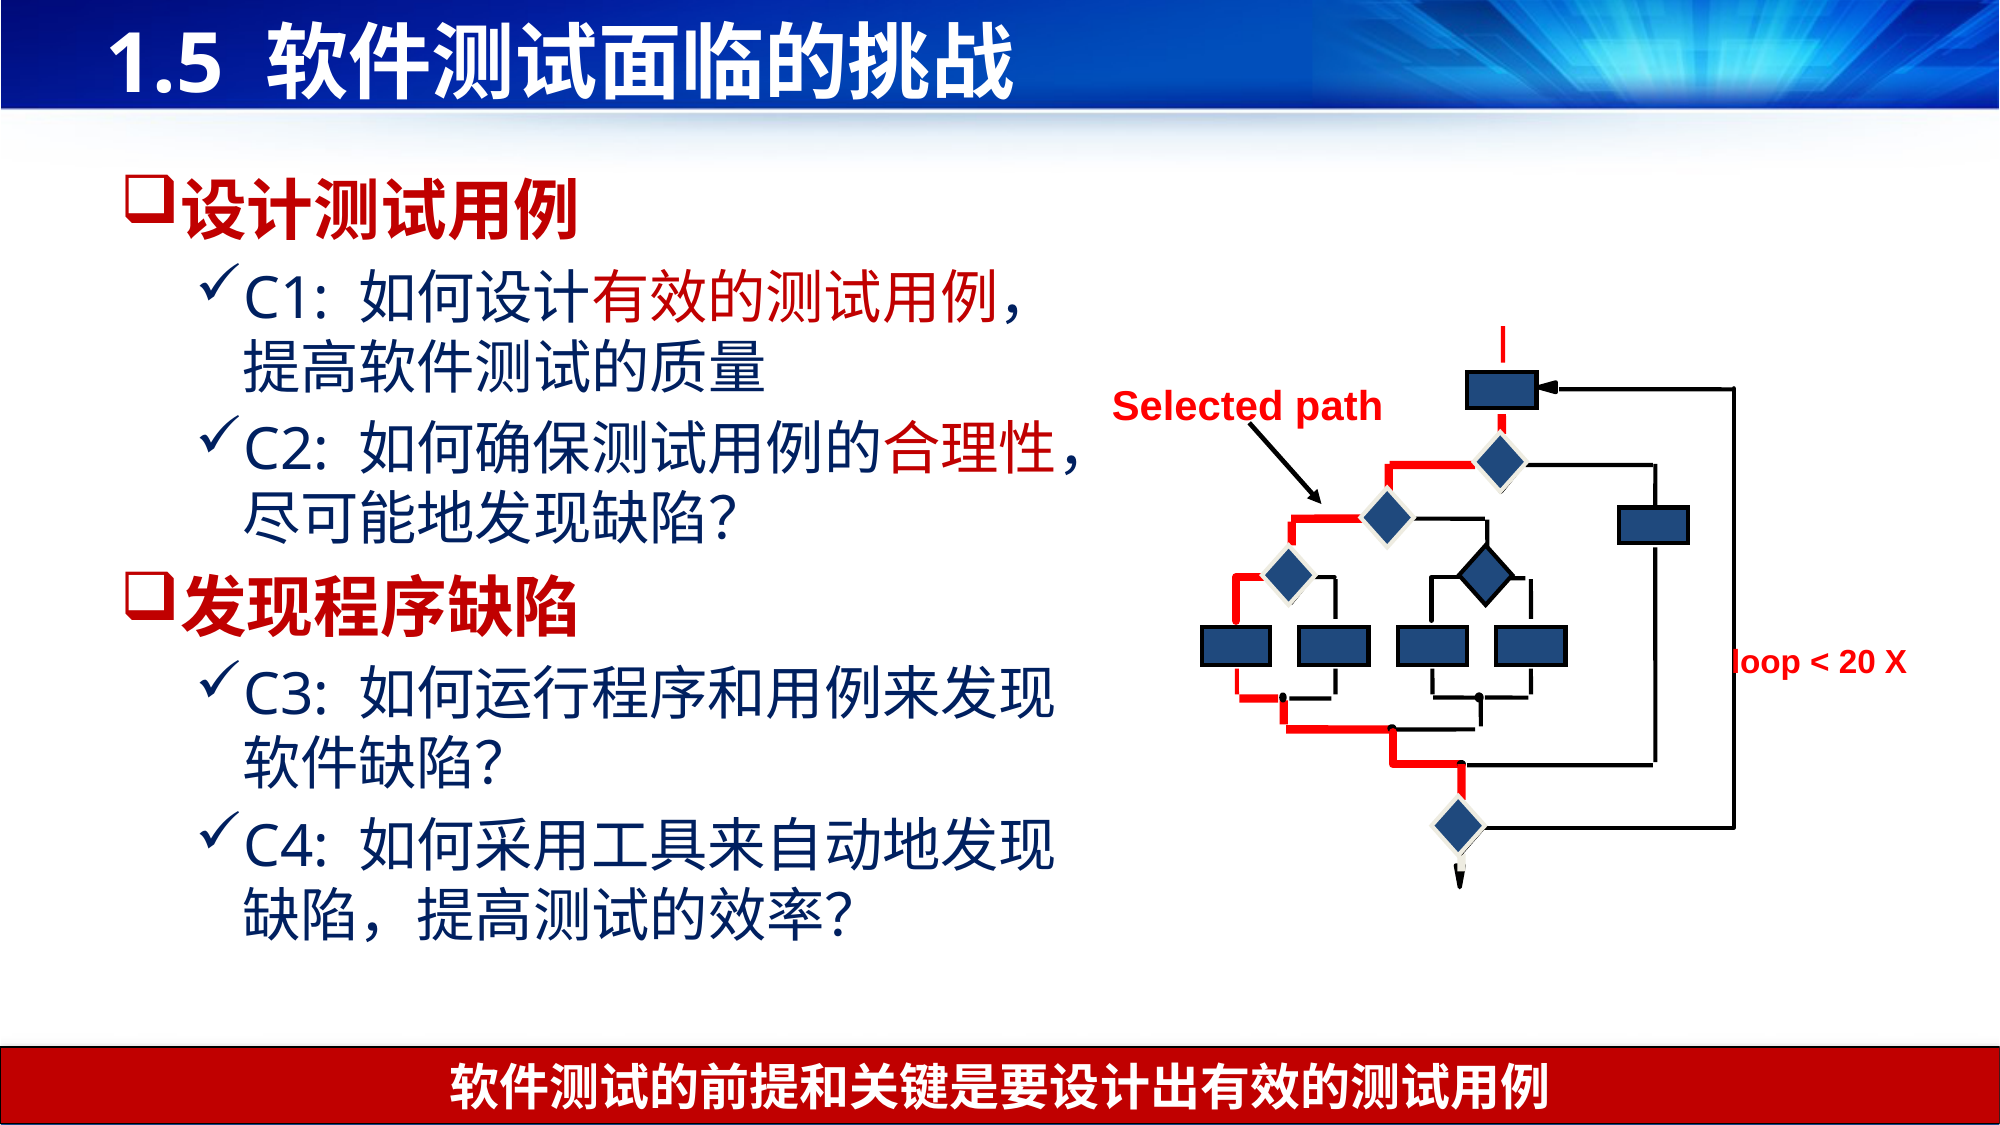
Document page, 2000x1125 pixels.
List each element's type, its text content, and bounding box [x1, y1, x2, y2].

text_box 软件测试的前提和关键是要设计出有效的测试用例 [0, 1046, 2000, 1124]
picture [1, 0, 1999, 1046]
list 设计测试用例 C1: 如何设计有效的测试用例，提高软件测试的质量 C2: 如何确保测试用例的合理性，尽可能地发现缺陷？ 发现程序缺陷 C3: 如何运行程序和用例来发现软件缺陷？ C4: 如何采用工具来自动地发现缺陷，提高测试的效率？ [105, 160, 1129, 988]
title 1.5 软件测试面临的挑战 [90, 1, 1880, 118]
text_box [1130, 326, 1900, 888]
